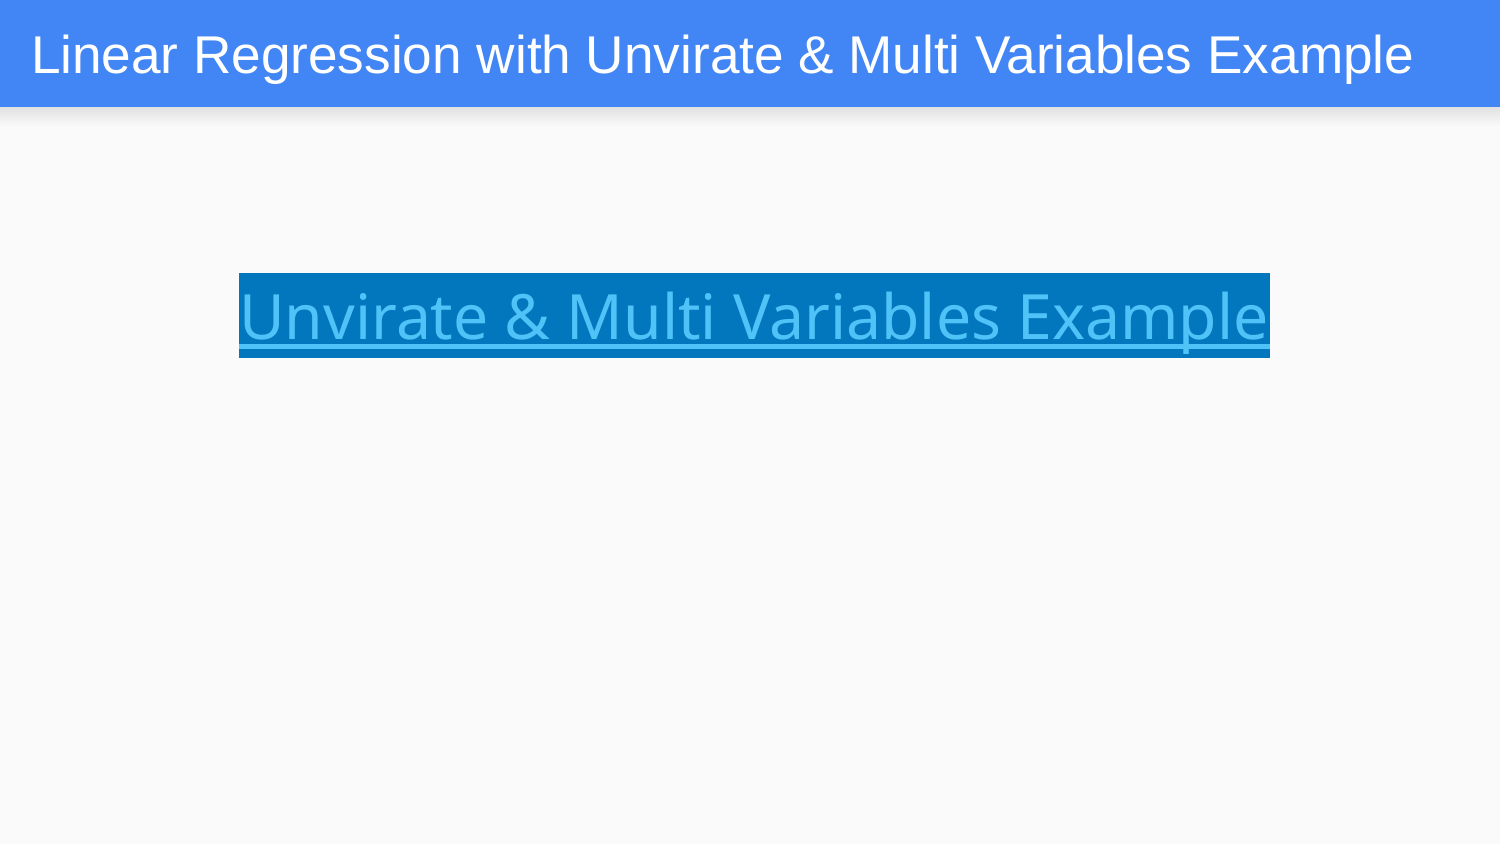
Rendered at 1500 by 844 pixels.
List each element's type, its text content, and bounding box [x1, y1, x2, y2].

text_box Unvirate & Multi Variables Example [16, 262, 1493, 522]
title Linear Regression with Unvirate & Multi Variables Example [16, 2, 1464, 102]
